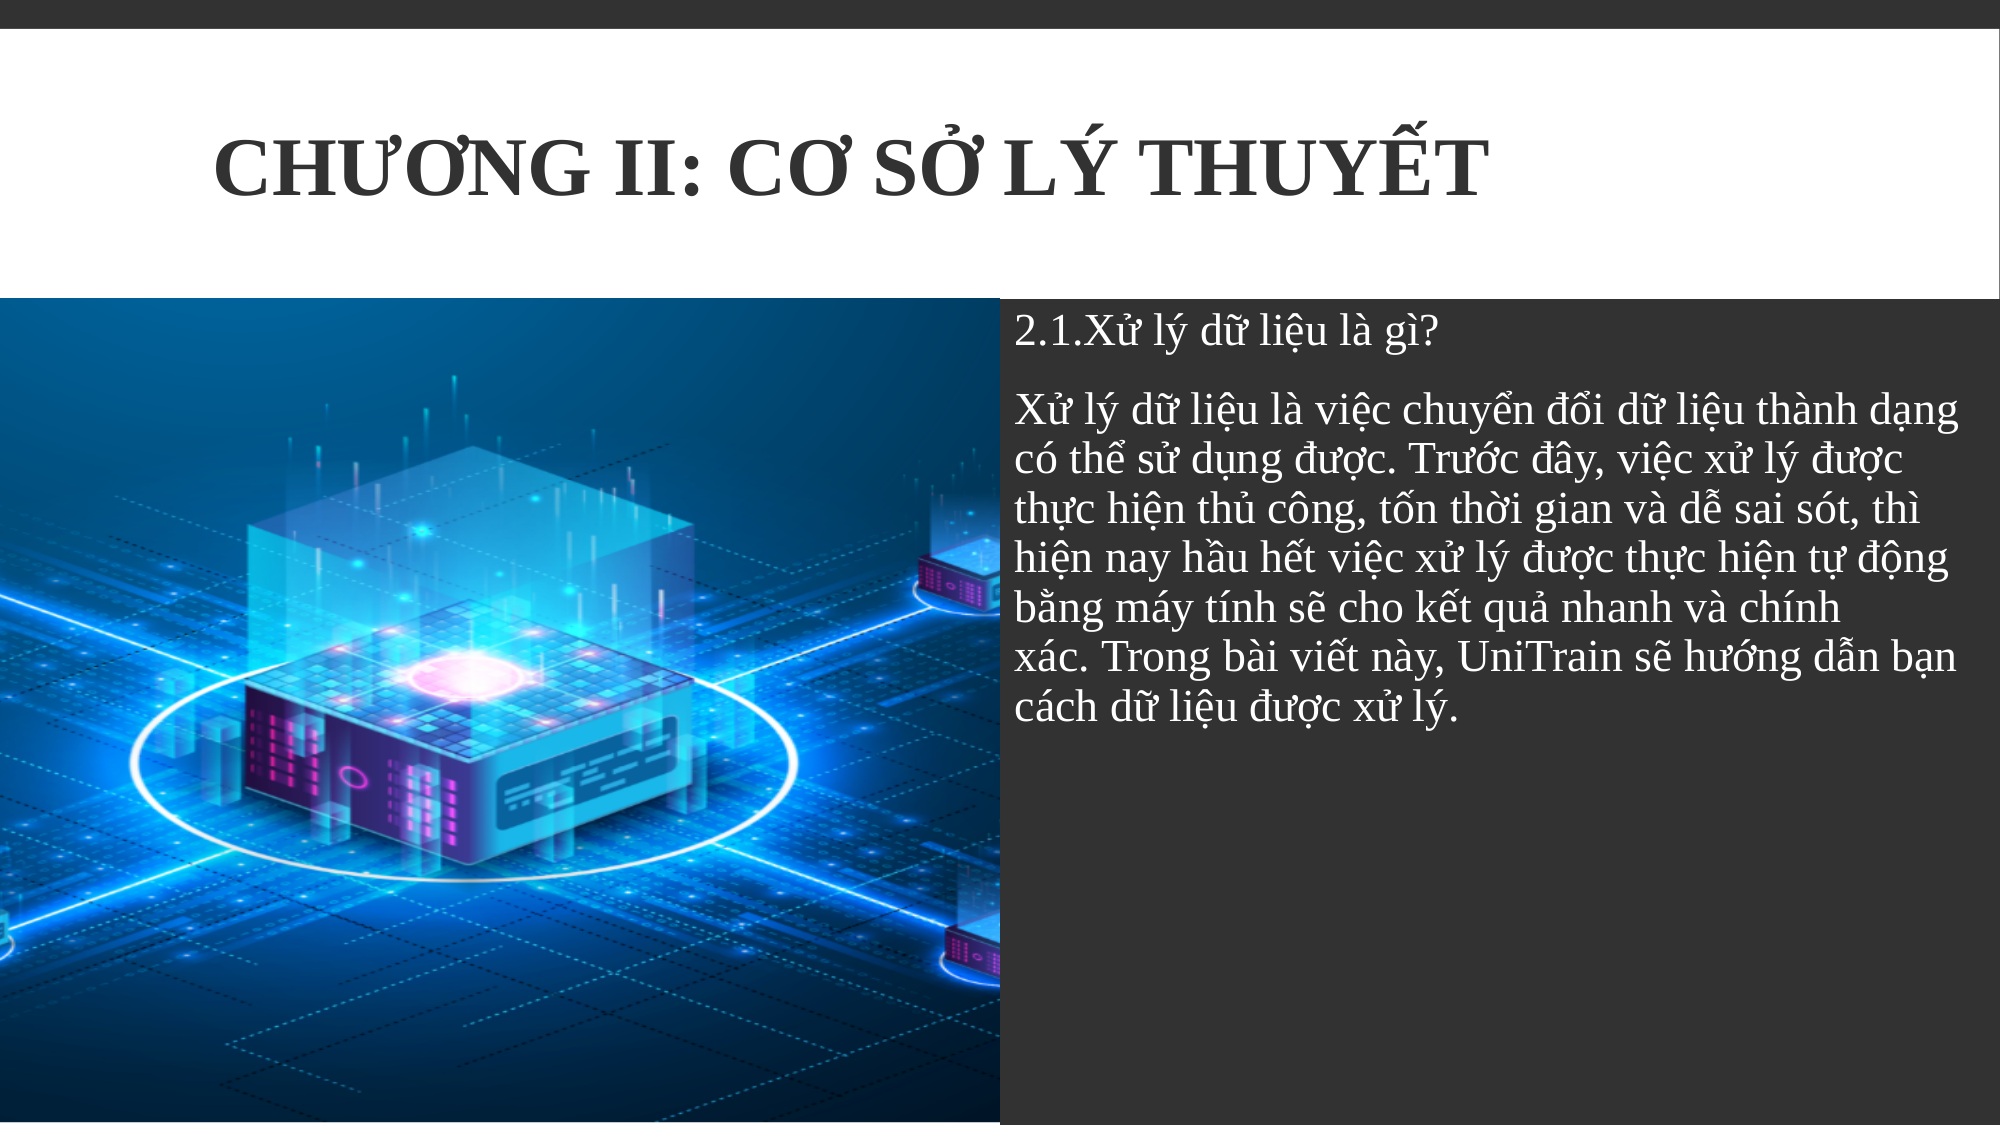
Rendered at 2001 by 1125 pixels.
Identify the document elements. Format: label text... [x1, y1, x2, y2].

picture [0, 298, 1001, 1125]
list 2.1.Xử lý dữ liệu là gì? Xử lý dữ liệu là việc chuyển đổi dữ liệu thành dạng có thể sử dụng được. Trước đây, việc xử lý được thực hiện thủ công, tốn thời gian và dễ sai sót, thì hiện nay hầu hết việc xử lý được thực hiện tự động bằng máy tính sẽ cho kết quả nhanh và chính xác. Trong bài viết này, UniTrain sẽ hướng dẫn bạn cách dữ liệu được xử lý. [1004, 298, 1988, 1125]
title CHƯƠNG II: CƠ SỞ LÝ THUYẾT [197, 46, 1803, 295]
